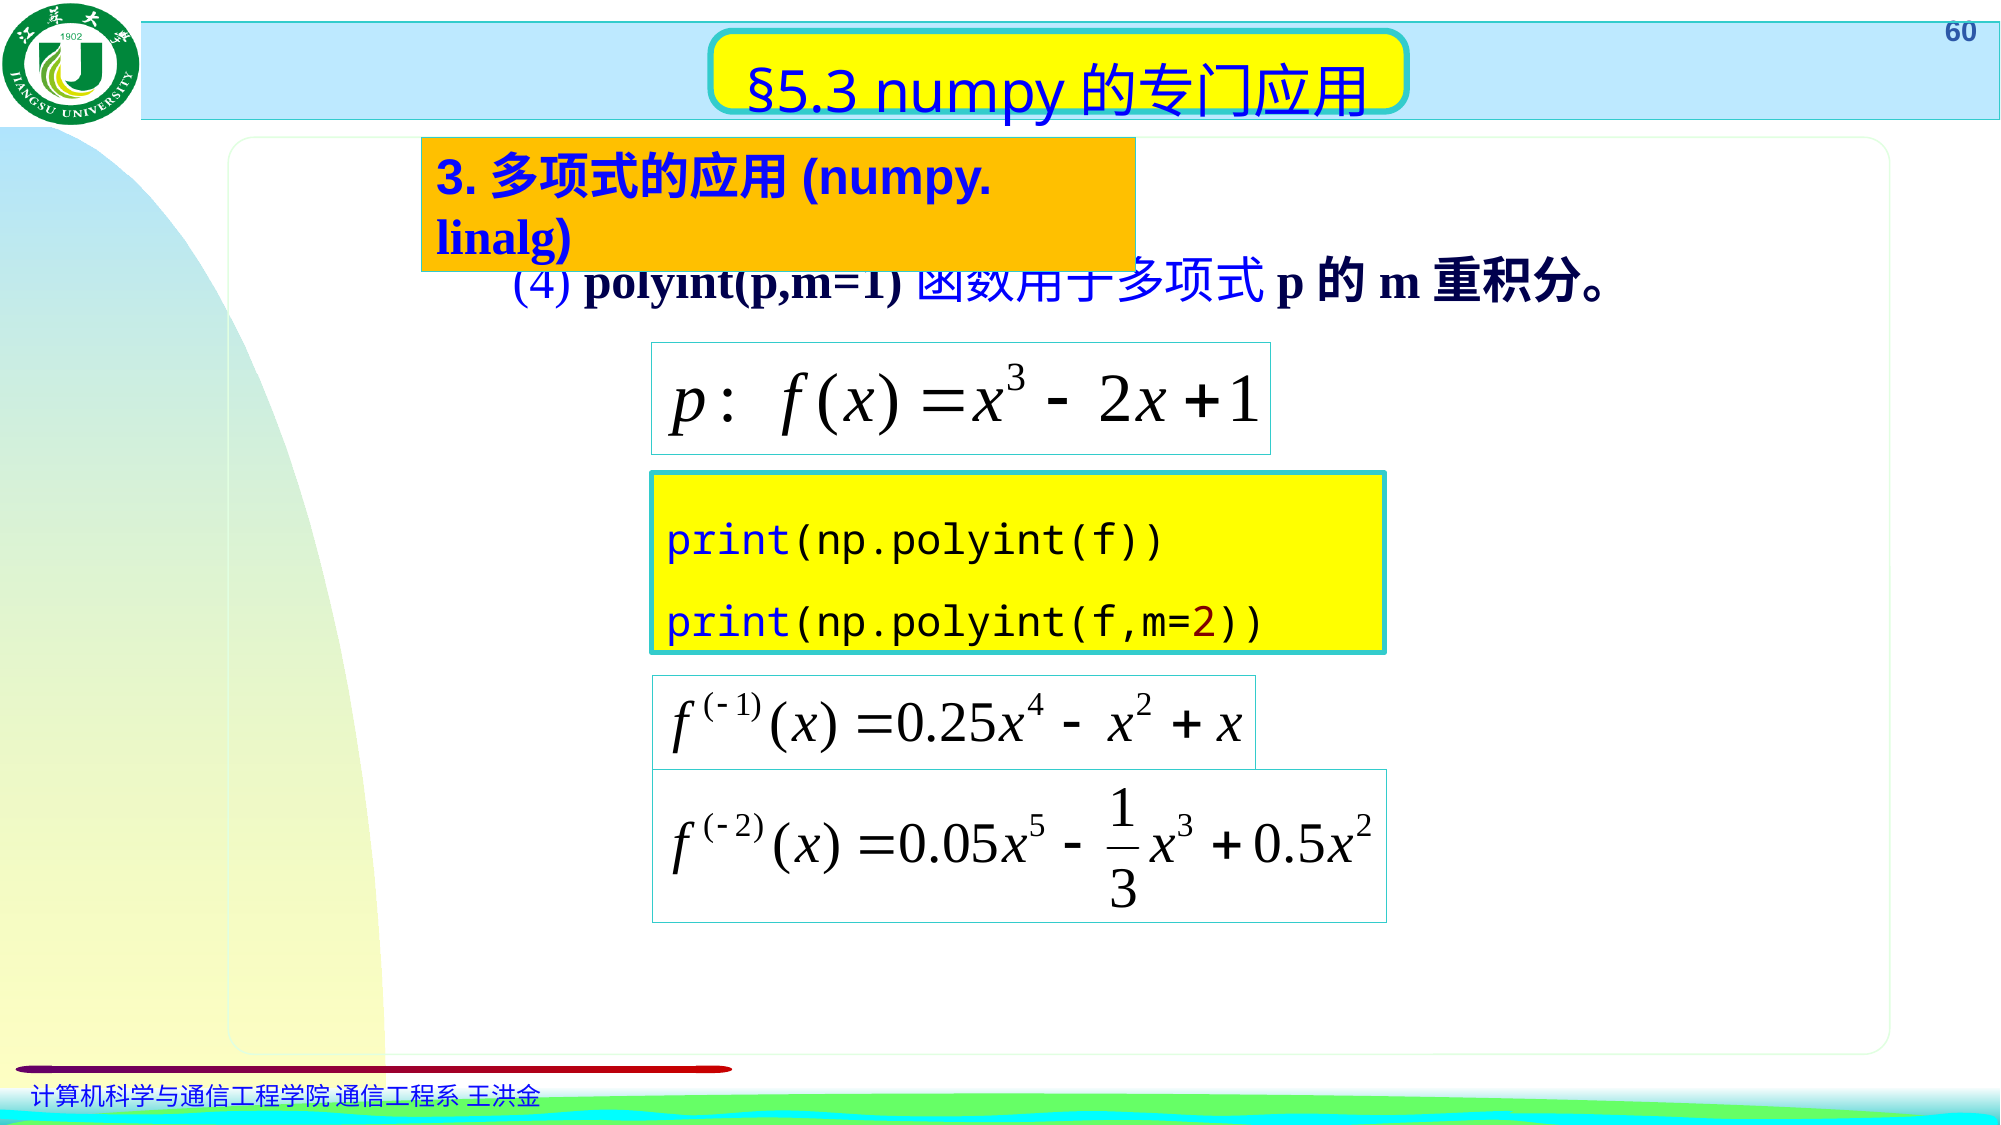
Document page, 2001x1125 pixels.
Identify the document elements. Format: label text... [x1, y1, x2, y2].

text_box §5.3 numpy的专门应用 [710, 30, 1407, 112]
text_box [651, 342, 1271, 455]
text_box print(np.polyint(f)) print(np.polyint(f,m=2)) [651, 472, 1385, 653]
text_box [651, 675, 1256, 768]
picture [0, 1, 141, 127]
text_box (4) polyint(p,m=1)函数用于多项式p的m重积分。 [497, 231, 1650, 316]
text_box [651, 768, 1388, 923]
text_box 3.多项式的应用(numpy. linalg) [421, 137, 1136, 272]
